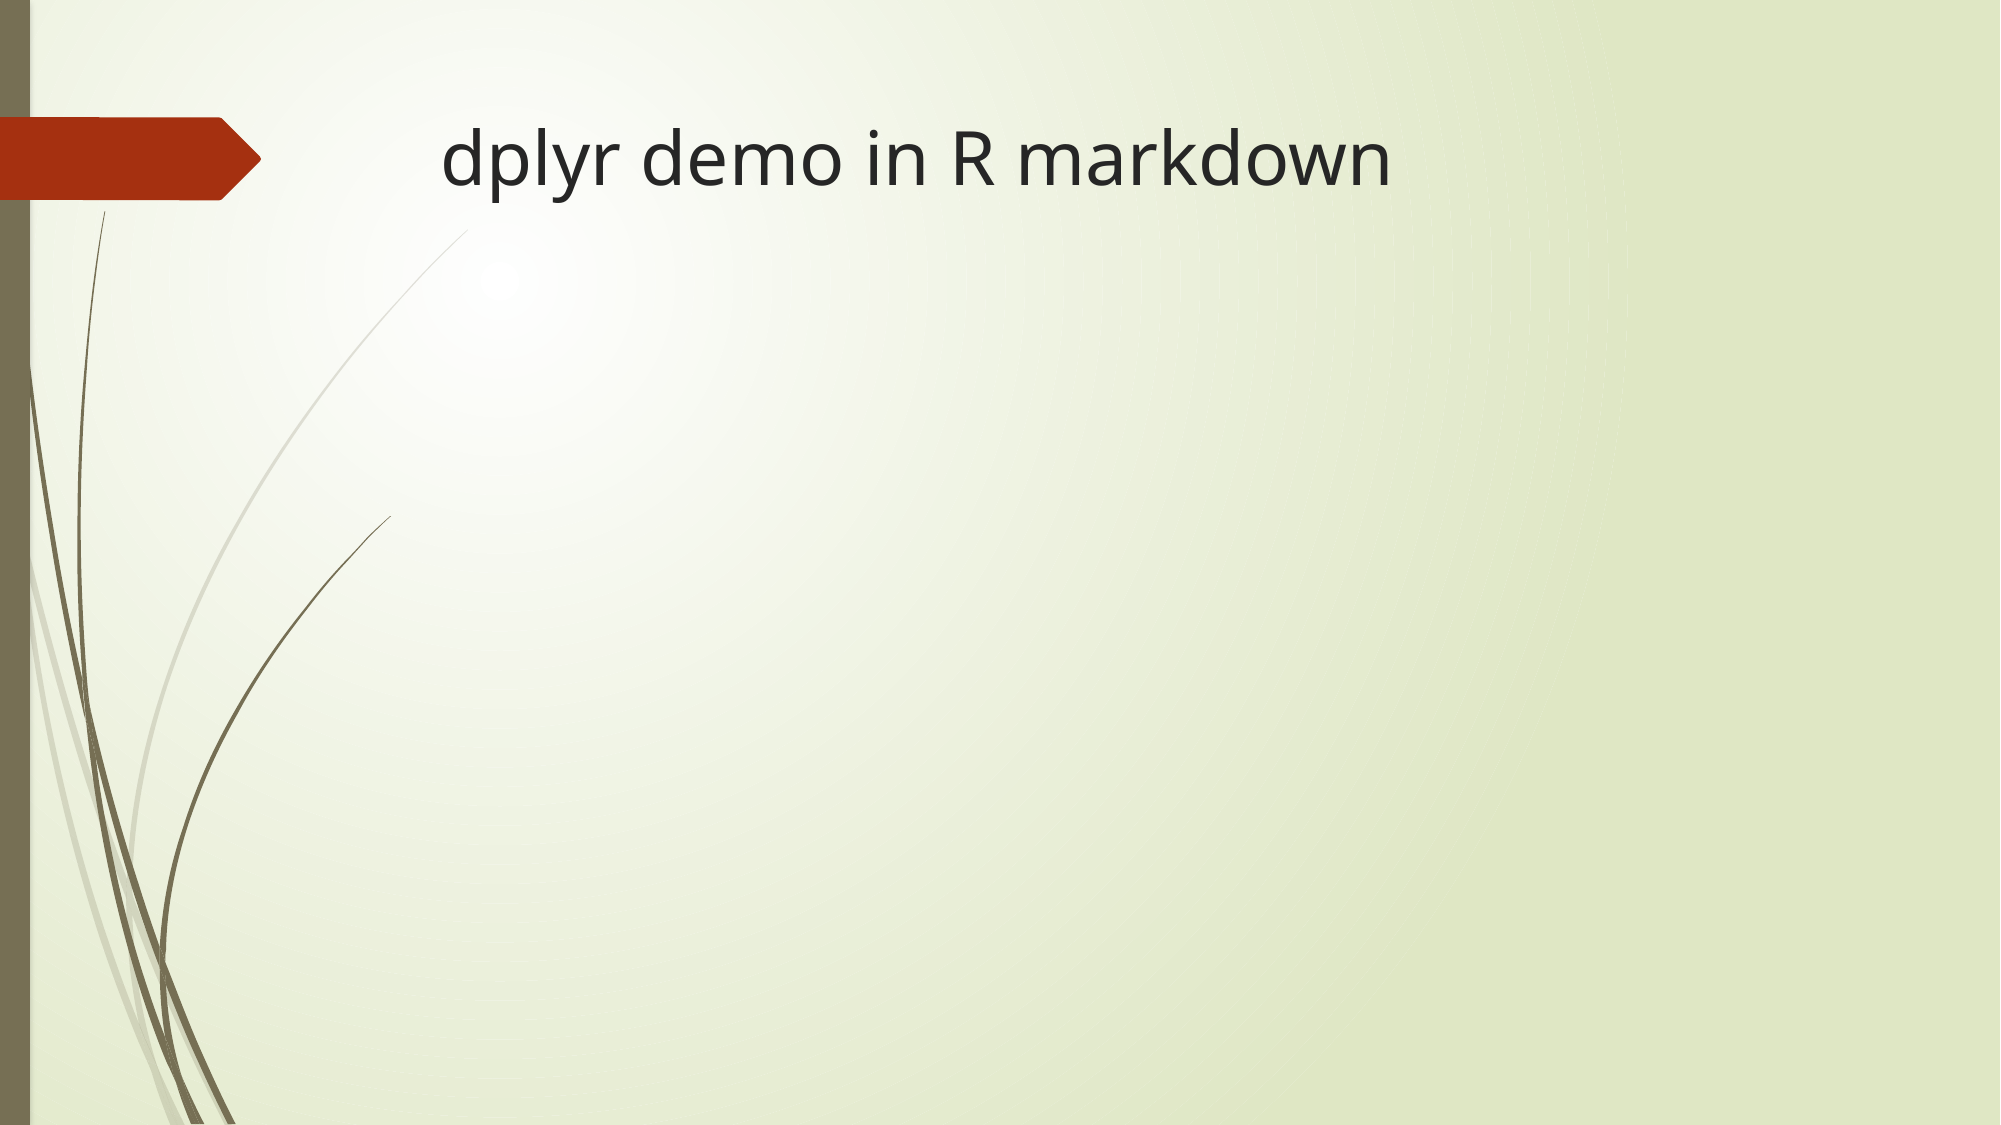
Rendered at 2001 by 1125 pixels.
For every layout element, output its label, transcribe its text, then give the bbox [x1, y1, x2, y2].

title dplyr demo in R markdown [425, 102, 1888, 313]
